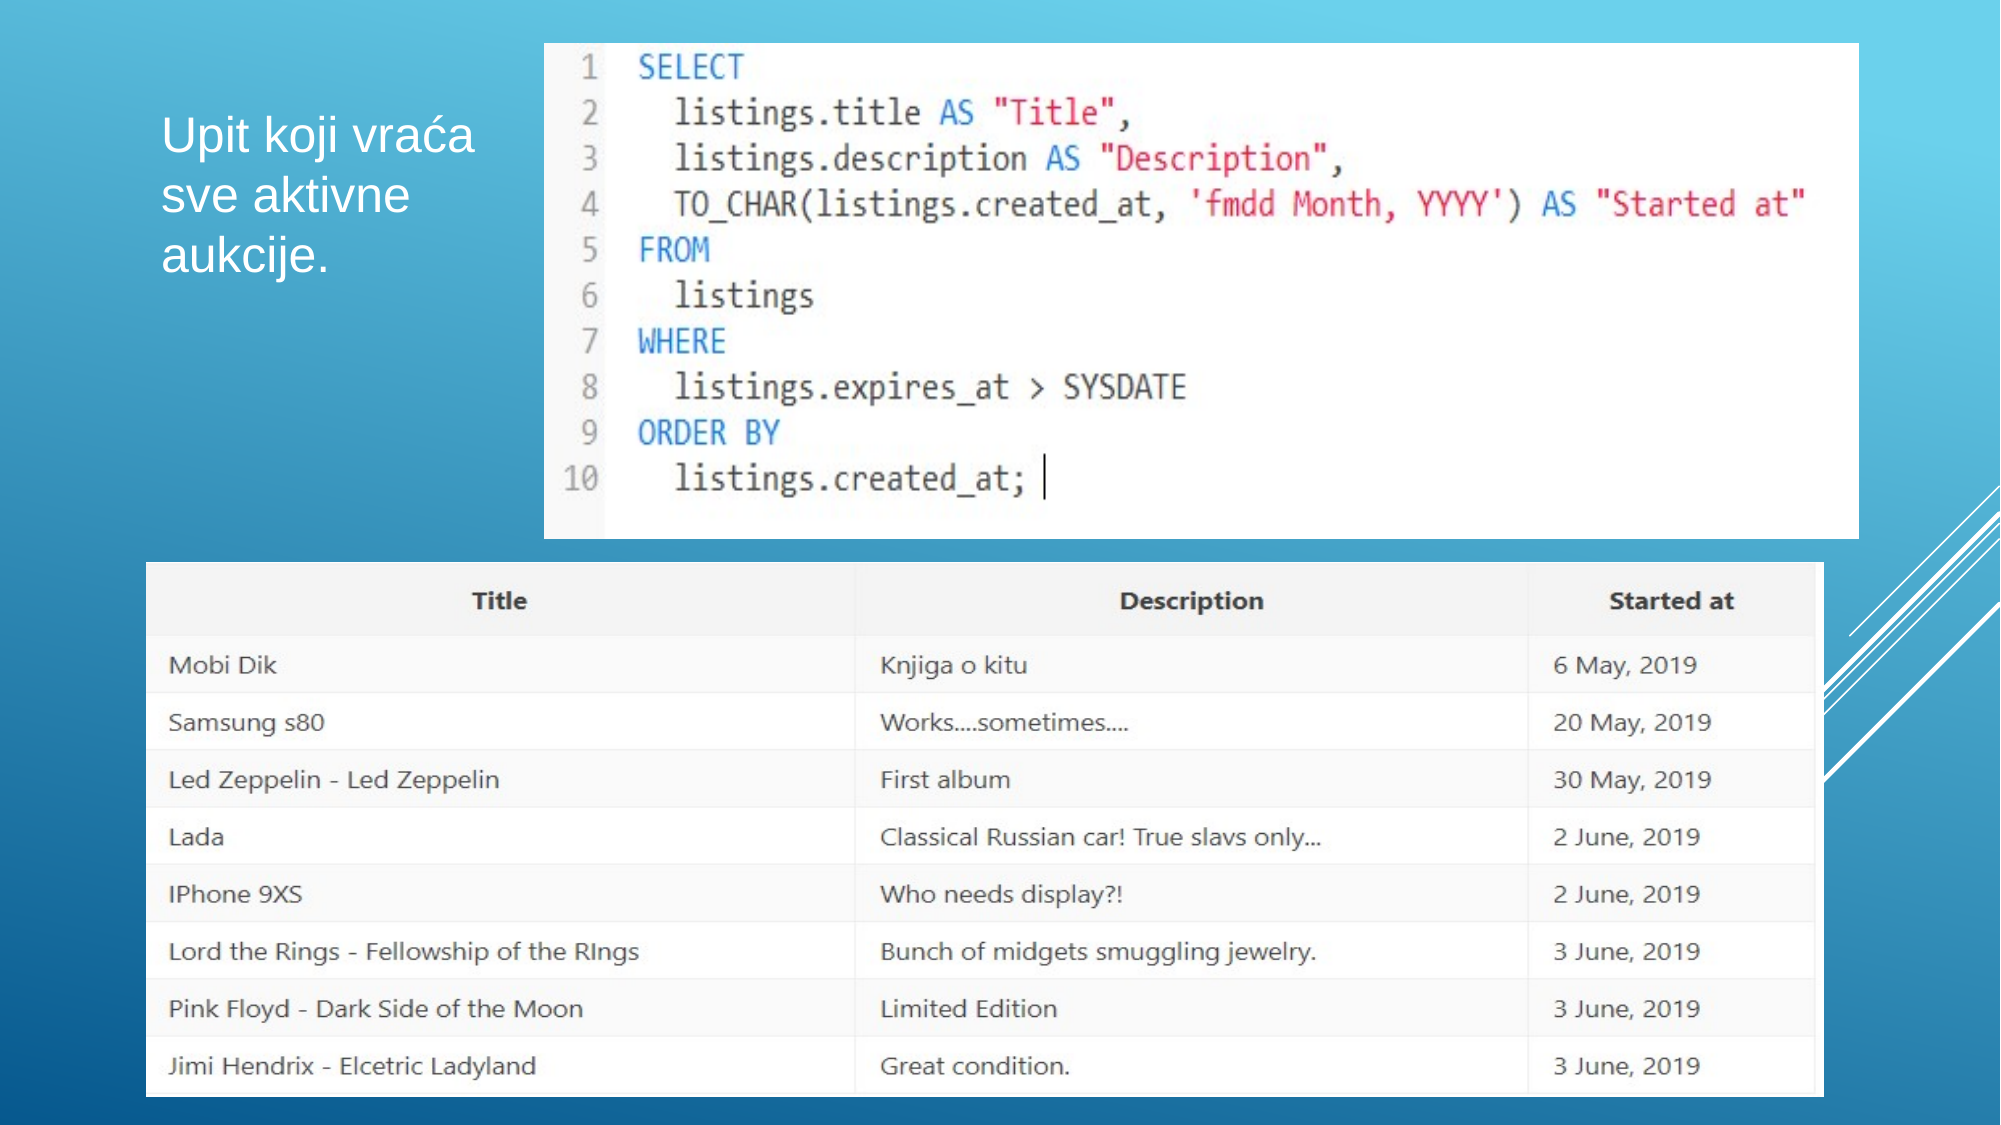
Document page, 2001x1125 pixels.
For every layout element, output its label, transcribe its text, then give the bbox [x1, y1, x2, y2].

text_box Upit koji vraća sve aktivne aukcije. [146, 95, 515, 291]
picture [146, 562, 1824, 1097]
picture [544, 43, 1859, 539]
